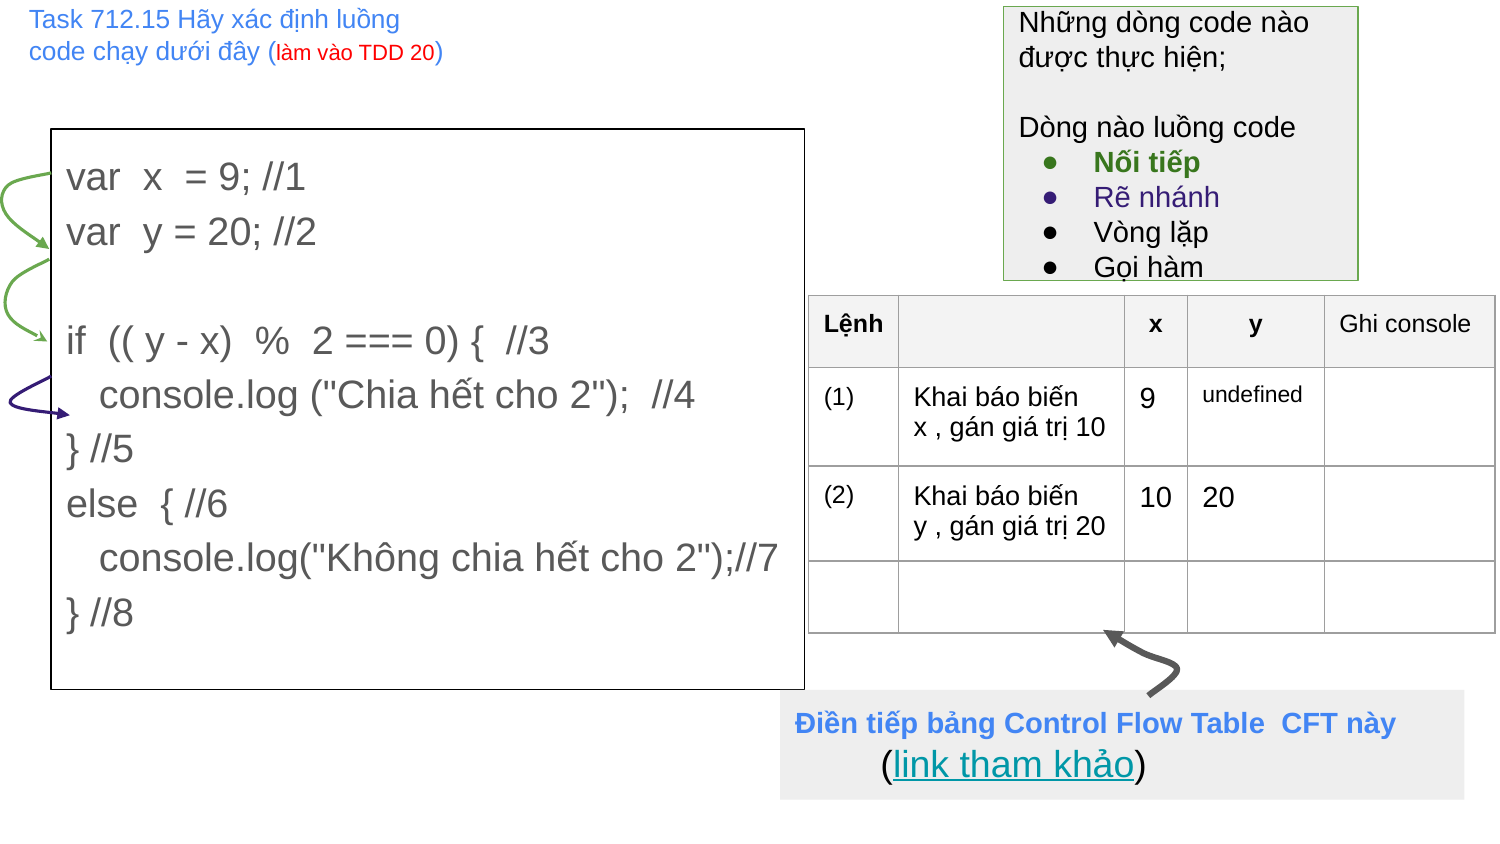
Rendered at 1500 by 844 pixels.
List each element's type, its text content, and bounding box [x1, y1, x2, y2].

table_cell [1125, 562, 1187, 632]
table_header Lệnh [809, 296, 898, 367]
text_box [9, 375, 70, 420]
text_box [1, 172, 52, 249]
table_cell [1325, 368, 1494, 465]
table_cell 9 [1125, 368, 1187, 465]
text_box Điền tiếp bảng Control Flow Table CFT này (link tham khảo) [780, 689, 1465, 800]
list var x = 9; //1 var y = 20; //2 if (( y - x) % 2 === 0) { //3 console.log ("Chia hết cho 2"); //4 } //5 else { //6 console.log("Không chia hết cho 2");//7 } //8 [51, 129, 805, 690]
table_cell [809, 562, 898, 632]
title Task 712.15 Hãy xác định luồng code chạy dưới đây (làm vào TDD 20) [13, 0, 1412, 82]
table_header [899, 296, 1124, 367]
table_header y [1188, 296, 1324, 367]
table_cell undefined [1188, 368, 1324, 465]
table_cell 10 [1125, 467, 1187, 560]
table_cell [1188, 562, 1324, 632]
text_box [4, 259, 50, 342]
table_cell [1325, 467, 1494, 560]
table_cell 20 [1188, 467, 1324, 560]
table_cell (1) [809, 368, 898, 465]
text_box Những dòng code nào được thực hiện; Dòng nào luồng code Nối tiếp Rẽ nhánh Vòng lặp Gọi hàm [1003, 6, 1358, 281]
table_cell Khai báo biến x , gán giá trị 10 [899, 368, 1124, 465]
table_cell (2) [809, 467, 898, 560]
table_cell [899, 562, 1124, 632]
table_header x [1125, 296, 1187, 367]
text_box [1103, 629, 1178, 696]
table_header Ghi console [1325, 296, 1494, 367]
table_cell [1325, 562, 1494, 632]
table_cell Khai báo biến y , gán giá trị 20 [899, 467, 1124, 560]
